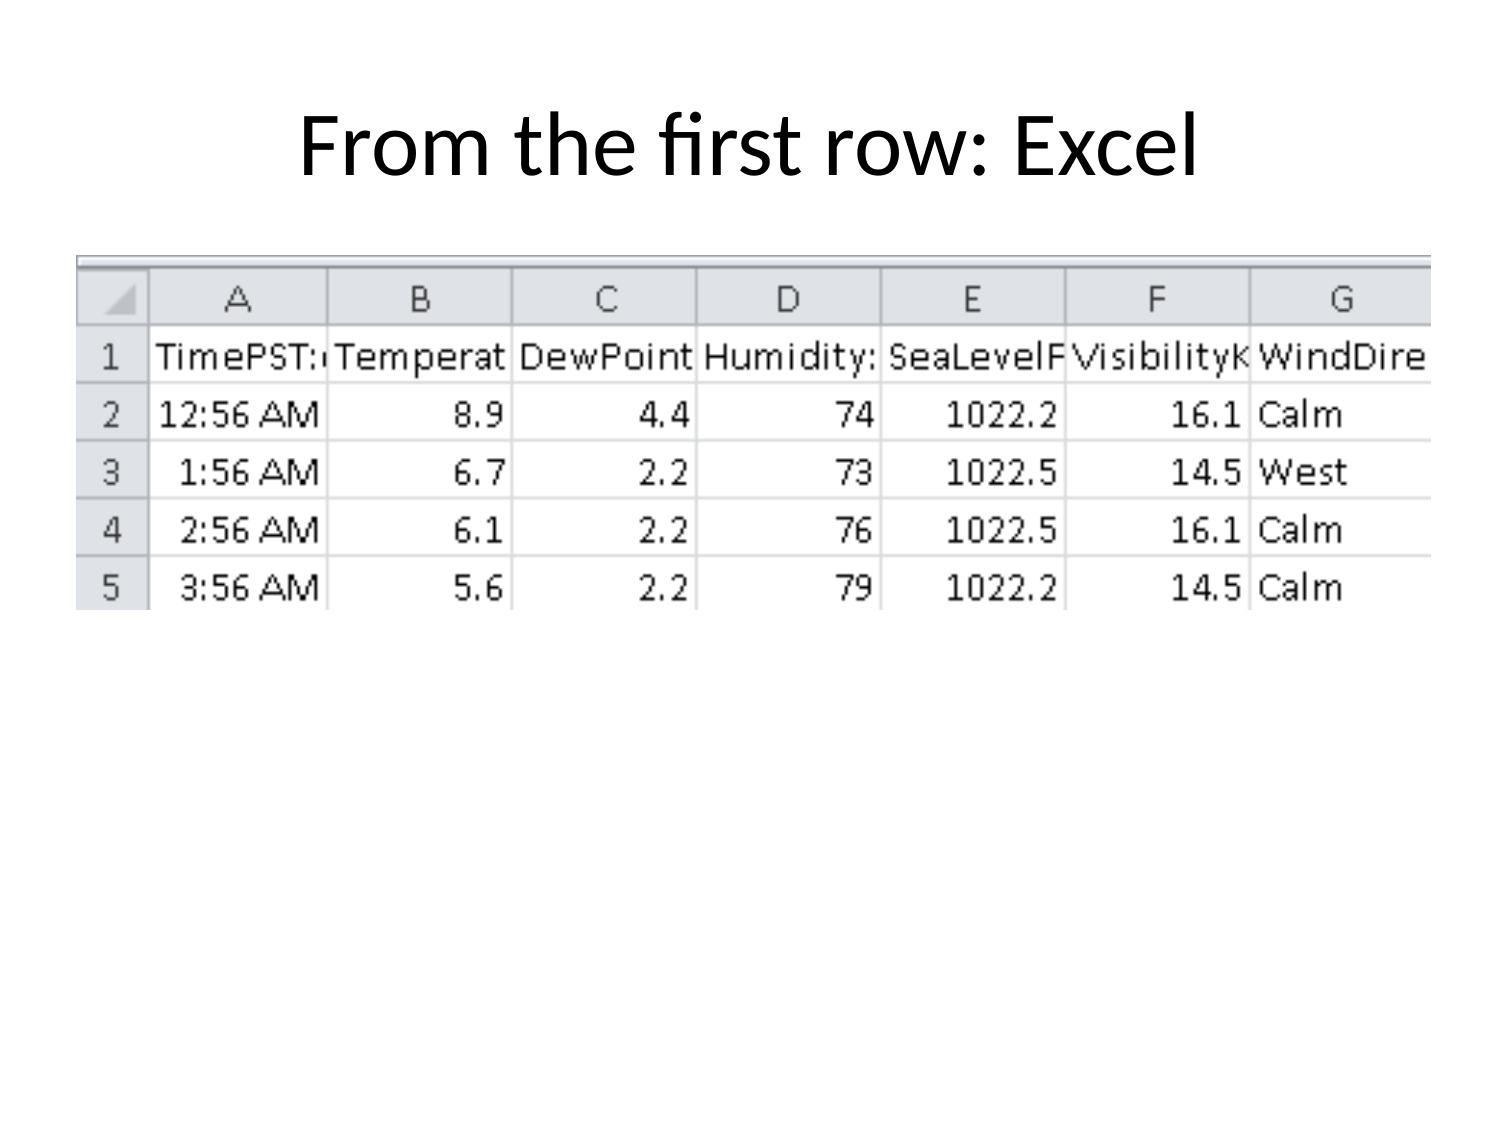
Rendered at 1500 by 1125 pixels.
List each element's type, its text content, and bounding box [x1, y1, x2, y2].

title From the first row: Excel [75, 45, 1425, 233]
picture [76, 255, 1431, 610]
